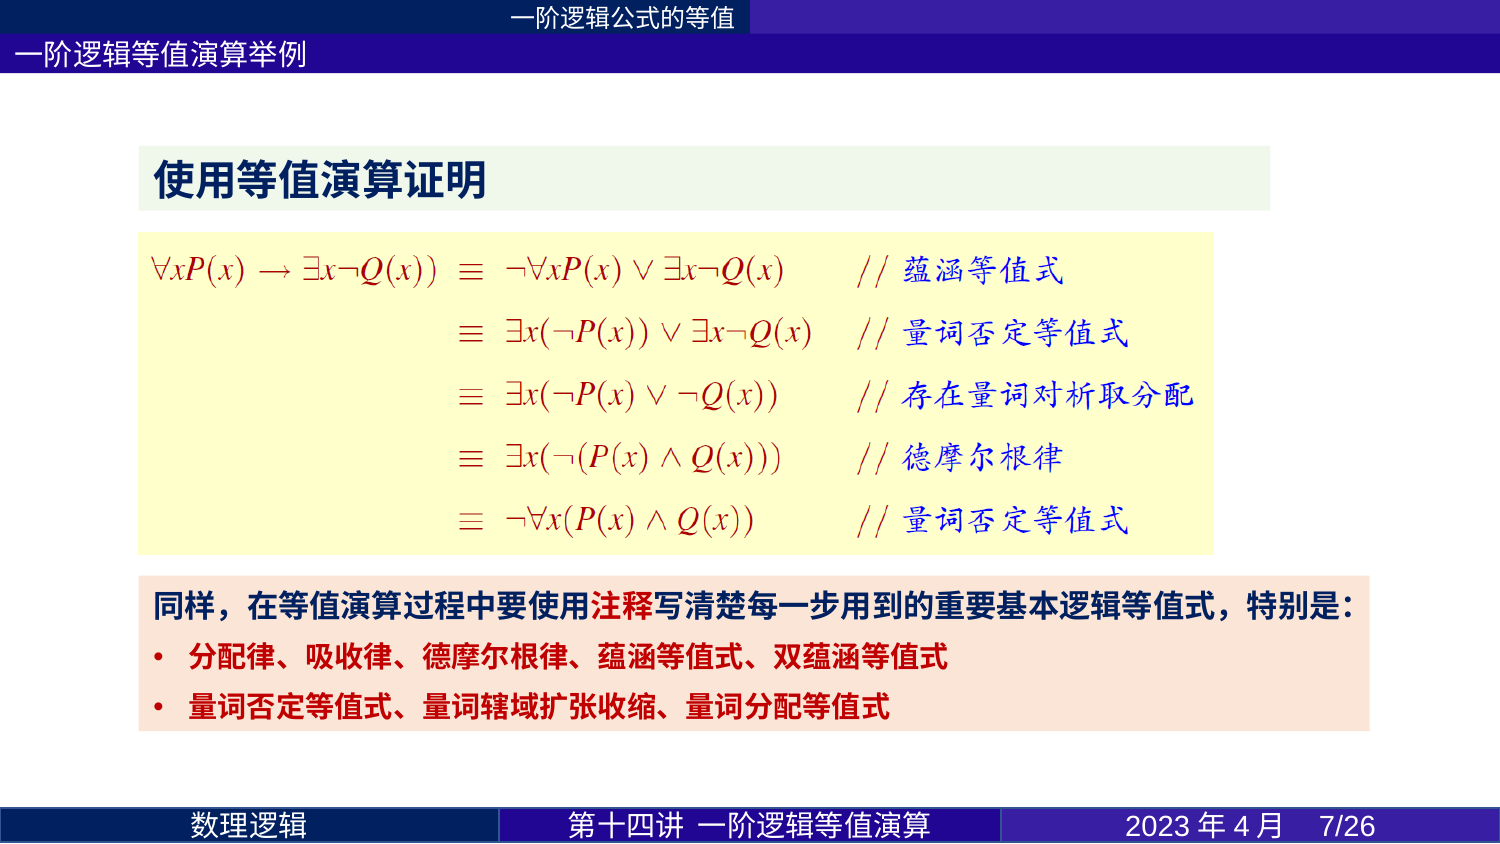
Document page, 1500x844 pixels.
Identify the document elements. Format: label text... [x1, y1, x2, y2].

picture [138, 232, 1214, 555]
text_box 第十四讲 一阶逻辑等值演算 [498, 807, 1000, 843]
text_box [749, 0, 1500, 33]
text_box 一阶逻辑等值演算举例 [0, 33, 1500, 74]
text_box 一阶逻辑公式的等值 [0, 0, 749, 33]
text_box 数理逻辑 [0, 807, 498, 843]
text_box 2023年4月 7/26 [1000, 807, 1500, 843]
text_box 同样，在等值演算过程中要使用注释写清楚每一步用到的重要基本逻辑等值式，特别是： 分配律、吸收律、德摩尔根律、蕴涵等值式、双蕴涵等值式 量词否定等值式、量词辖域扩张收缩、量词分配等值式 [138, 575, 1370, 732]
